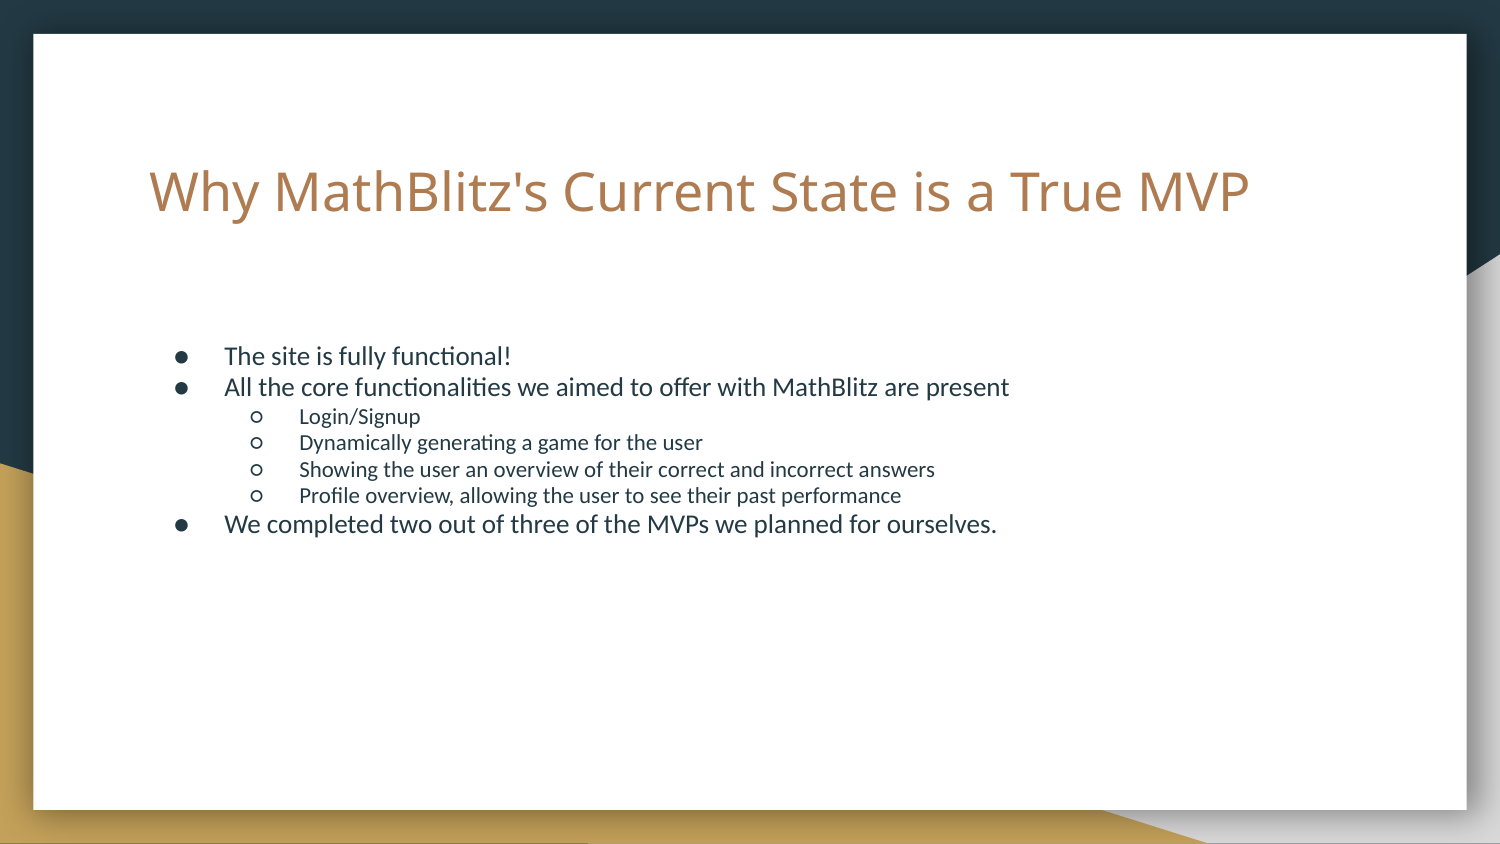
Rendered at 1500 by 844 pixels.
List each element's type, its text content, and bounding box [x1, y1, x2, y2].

list The site is fully functional! All the core functionalities we aimed to offer with MathBlitz are present Login/Signup Dynamically generating a game for the user Showing the user an overview of their correct and incorrect answers Profile overview, allowing the user to see their past performance We completed two out of three of the MVPs we planned for ourselves. [134, 326, 1366, 729]
title Why MathBlitz's Current State is a True MVP [134, 138, 1366, 296]
